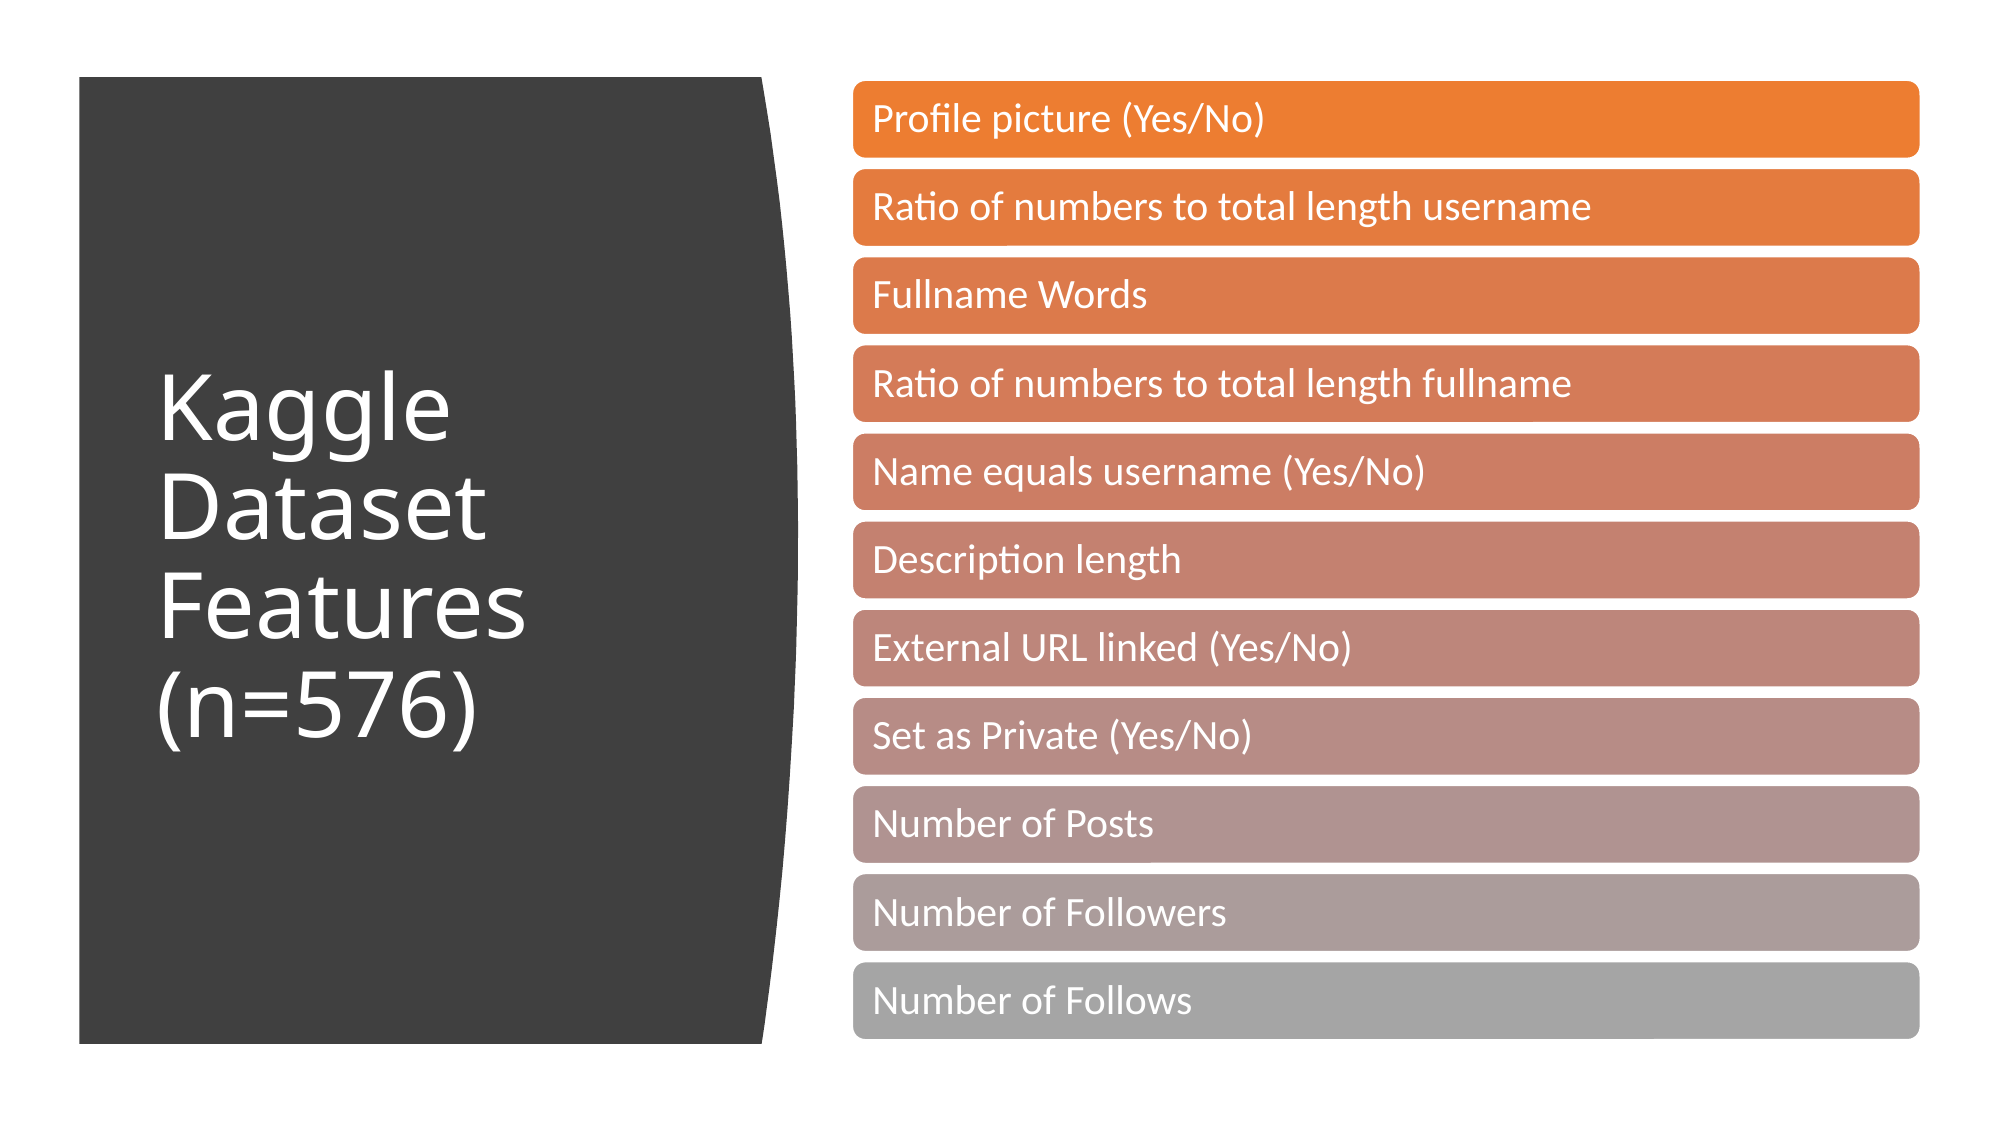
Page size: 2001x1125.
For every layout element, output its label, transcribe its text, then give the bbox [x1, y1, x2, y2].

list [852, 77, 1921, 1043]
text_box [78, 76, 800, 1045]
title Kaggle Dataset Features (n=576) [141, 166, 702, 953]
